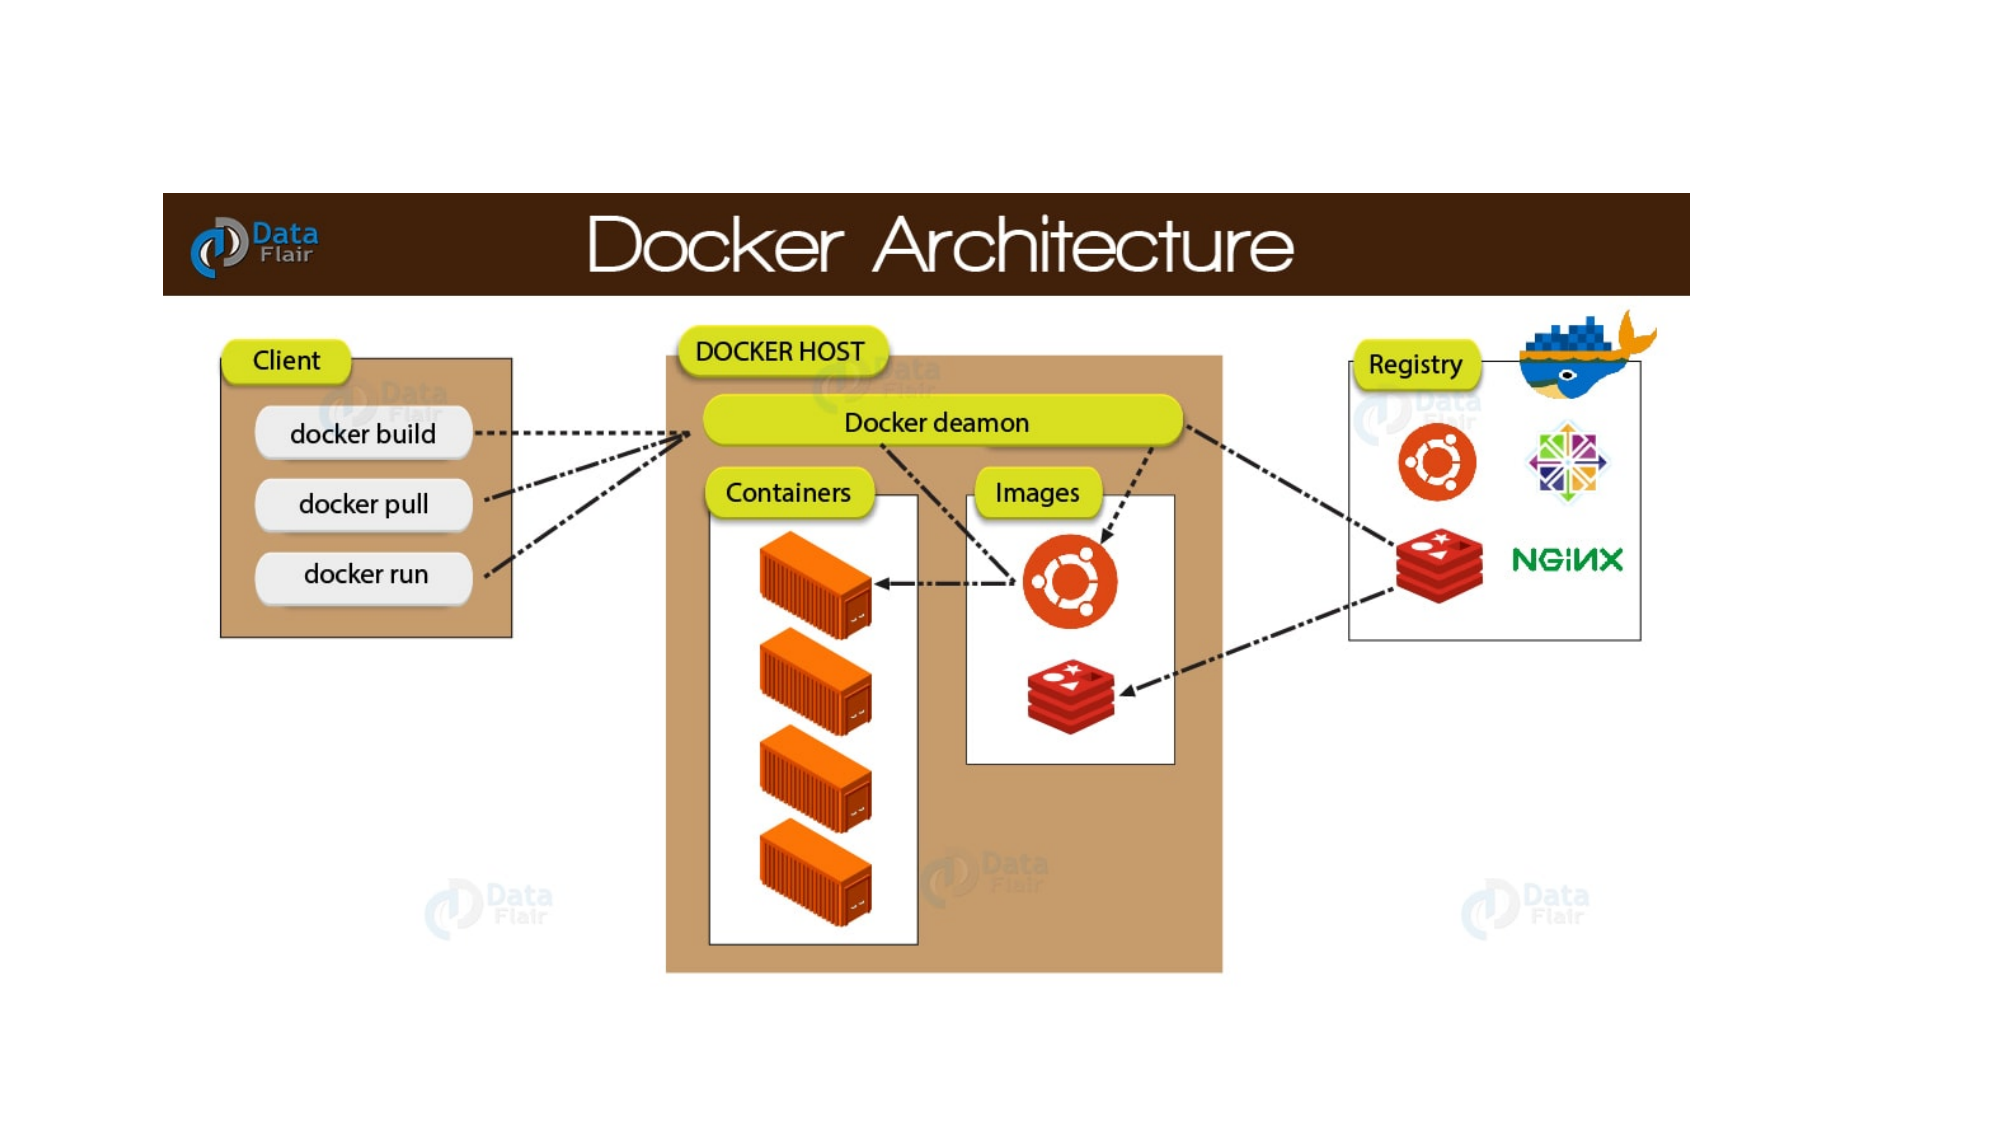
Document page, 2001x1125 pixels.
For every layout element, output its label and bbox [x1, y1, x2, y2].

list [163, 193, 1690, 994]
